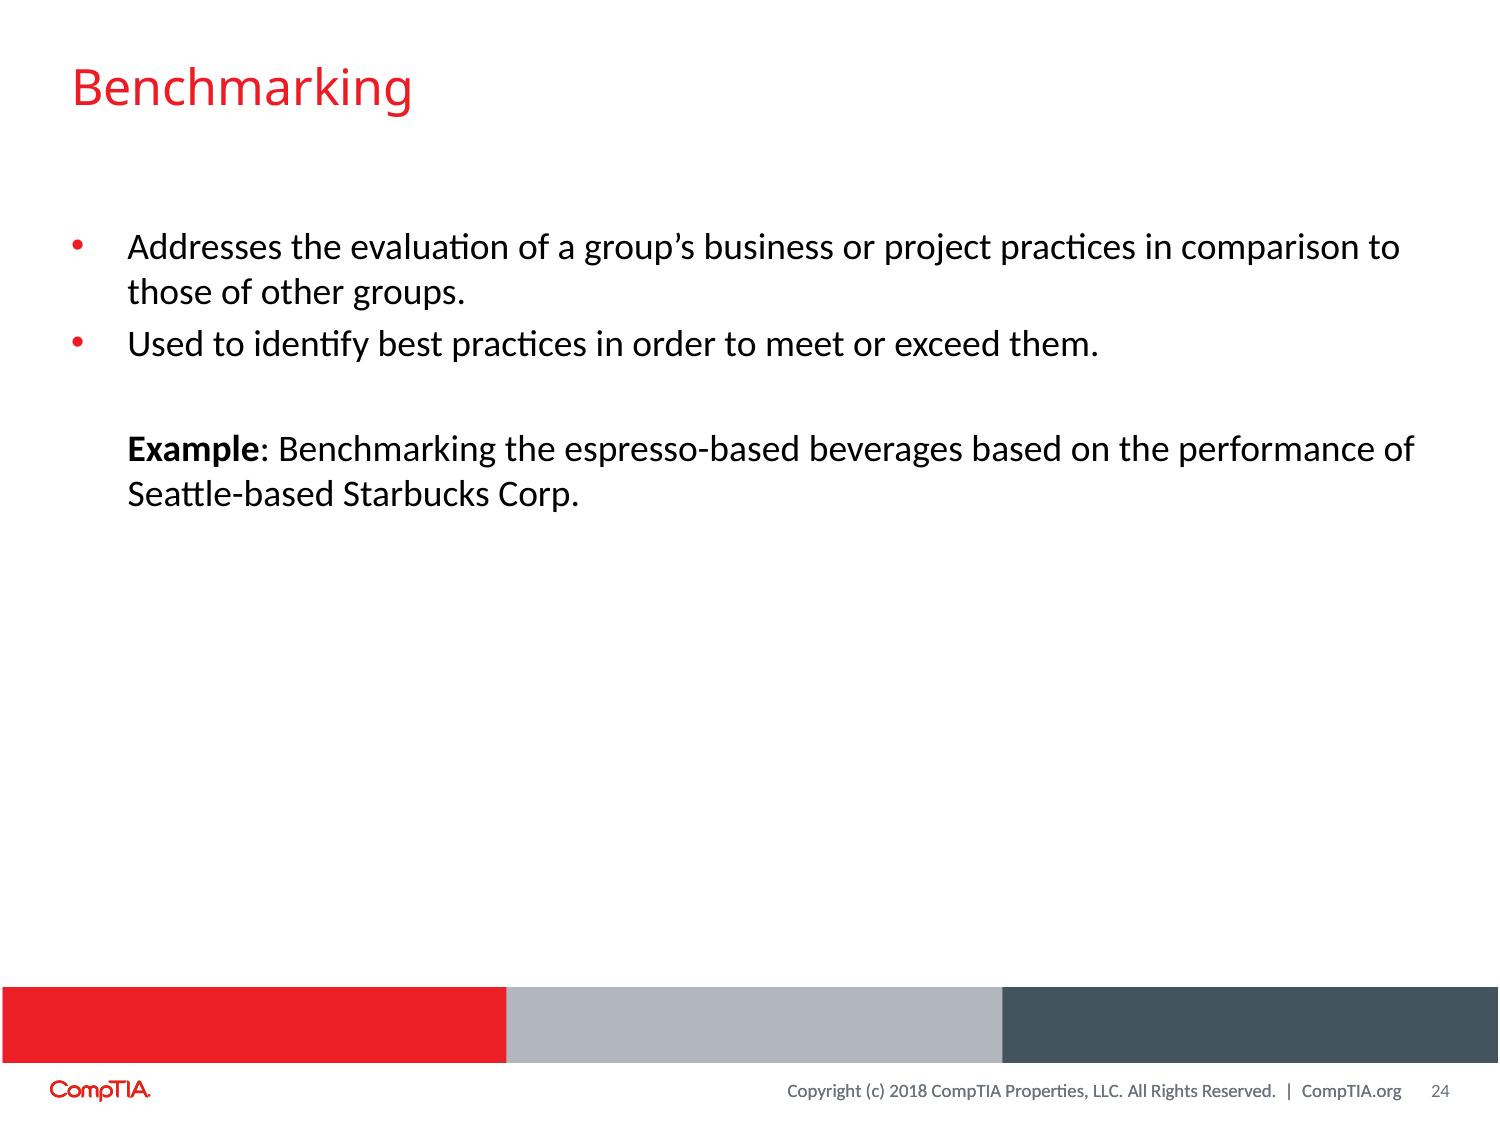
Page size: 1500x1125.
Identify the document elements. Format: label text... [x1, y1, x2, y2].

title Benchmarking [56, 16, 1444, 155]
picture [0, 987, 1500, 1063]
slide_number 24 [1407, 1067, 1450, 1113]
list Addresses the evaluation of a group’s business or project practices in comparison to those of other groups. Used to identify best practices in order to meet or exceed them. Example: Benchmarking the espresso-based beverages based on the performance of Seattle-based Starbucks Corp. [56, 214, 1444, 941]
